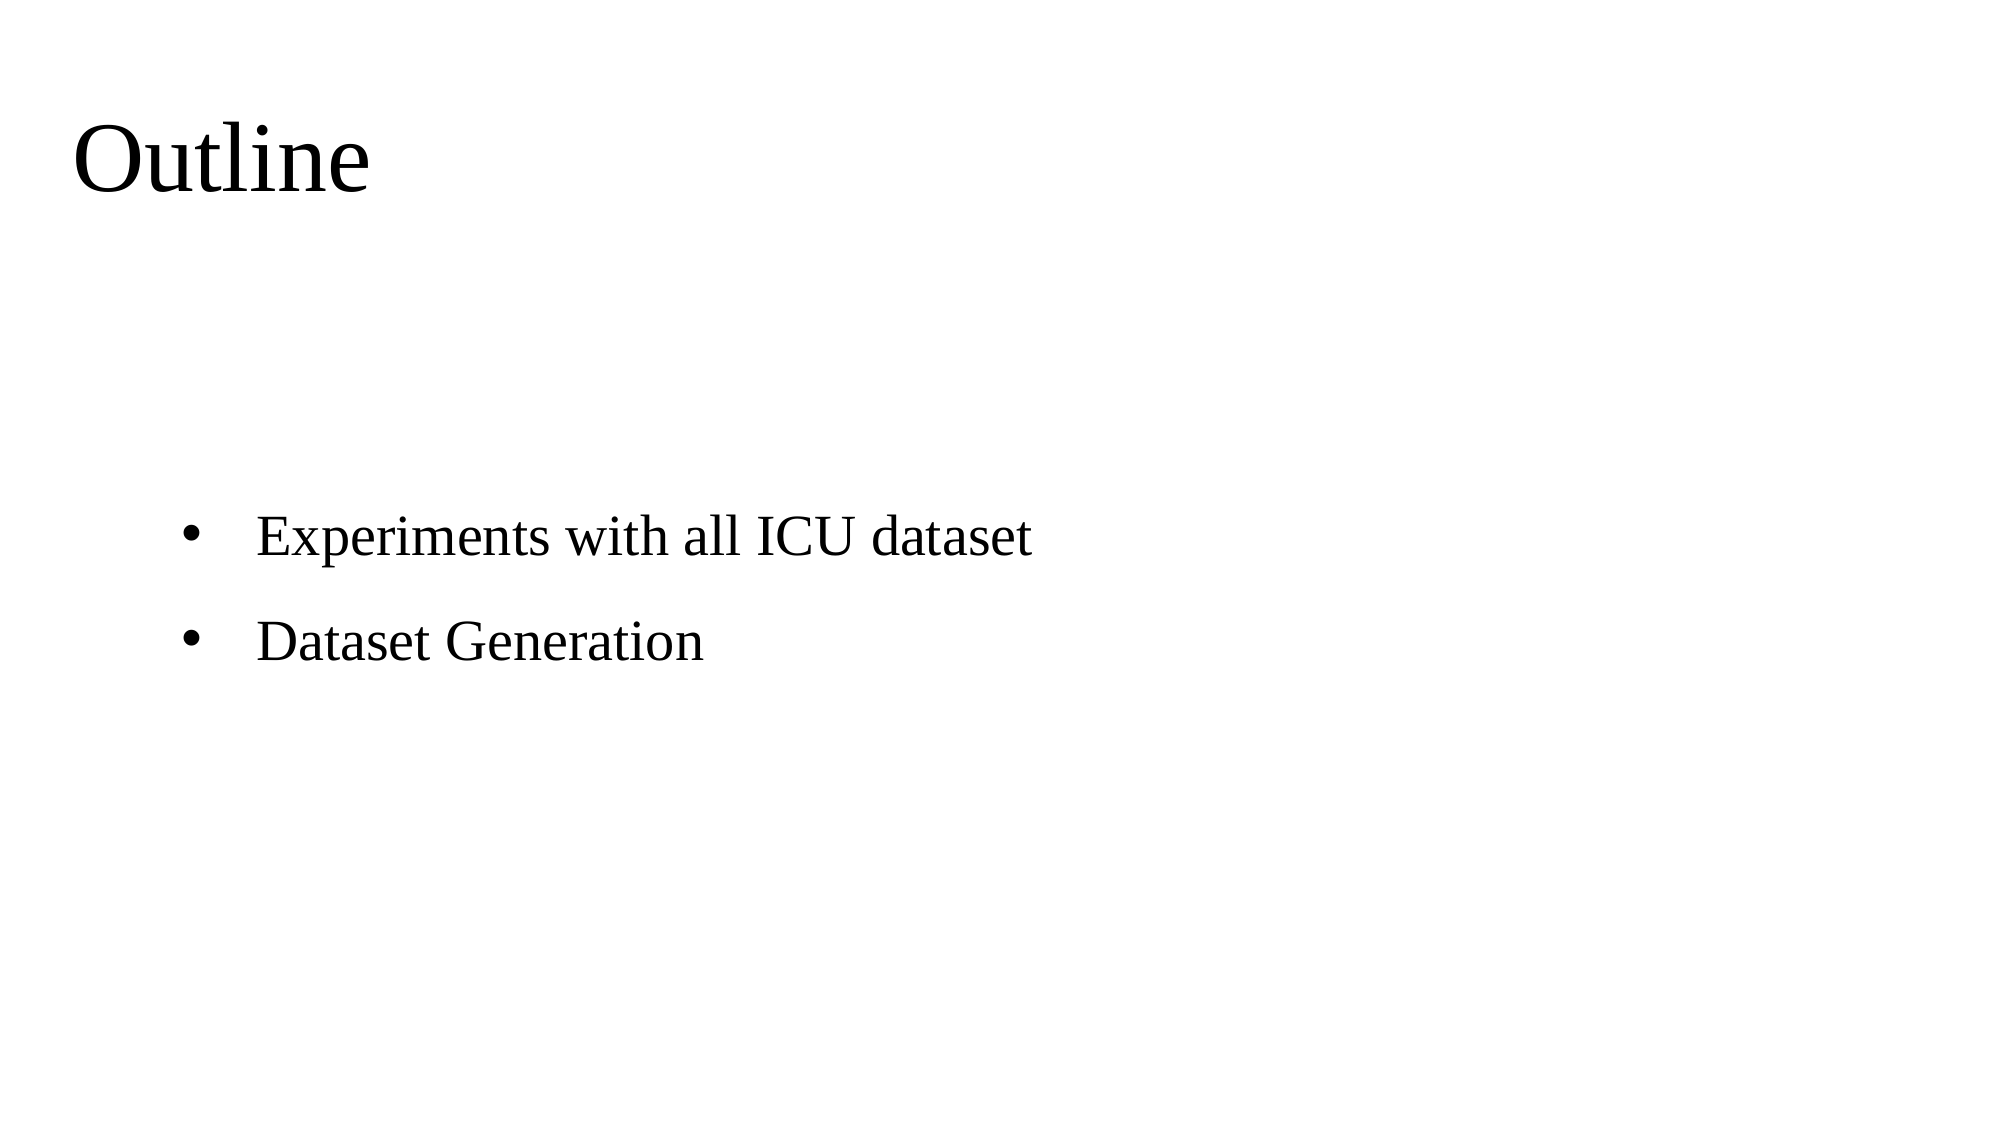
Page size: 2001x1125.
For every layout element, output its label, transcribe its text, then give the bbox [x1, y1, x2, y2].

text_box Outline [0, 84, 445, 220]
text_box Experiments with all ICU dataset Dataset Generation [166, 455, 1752, 680]
